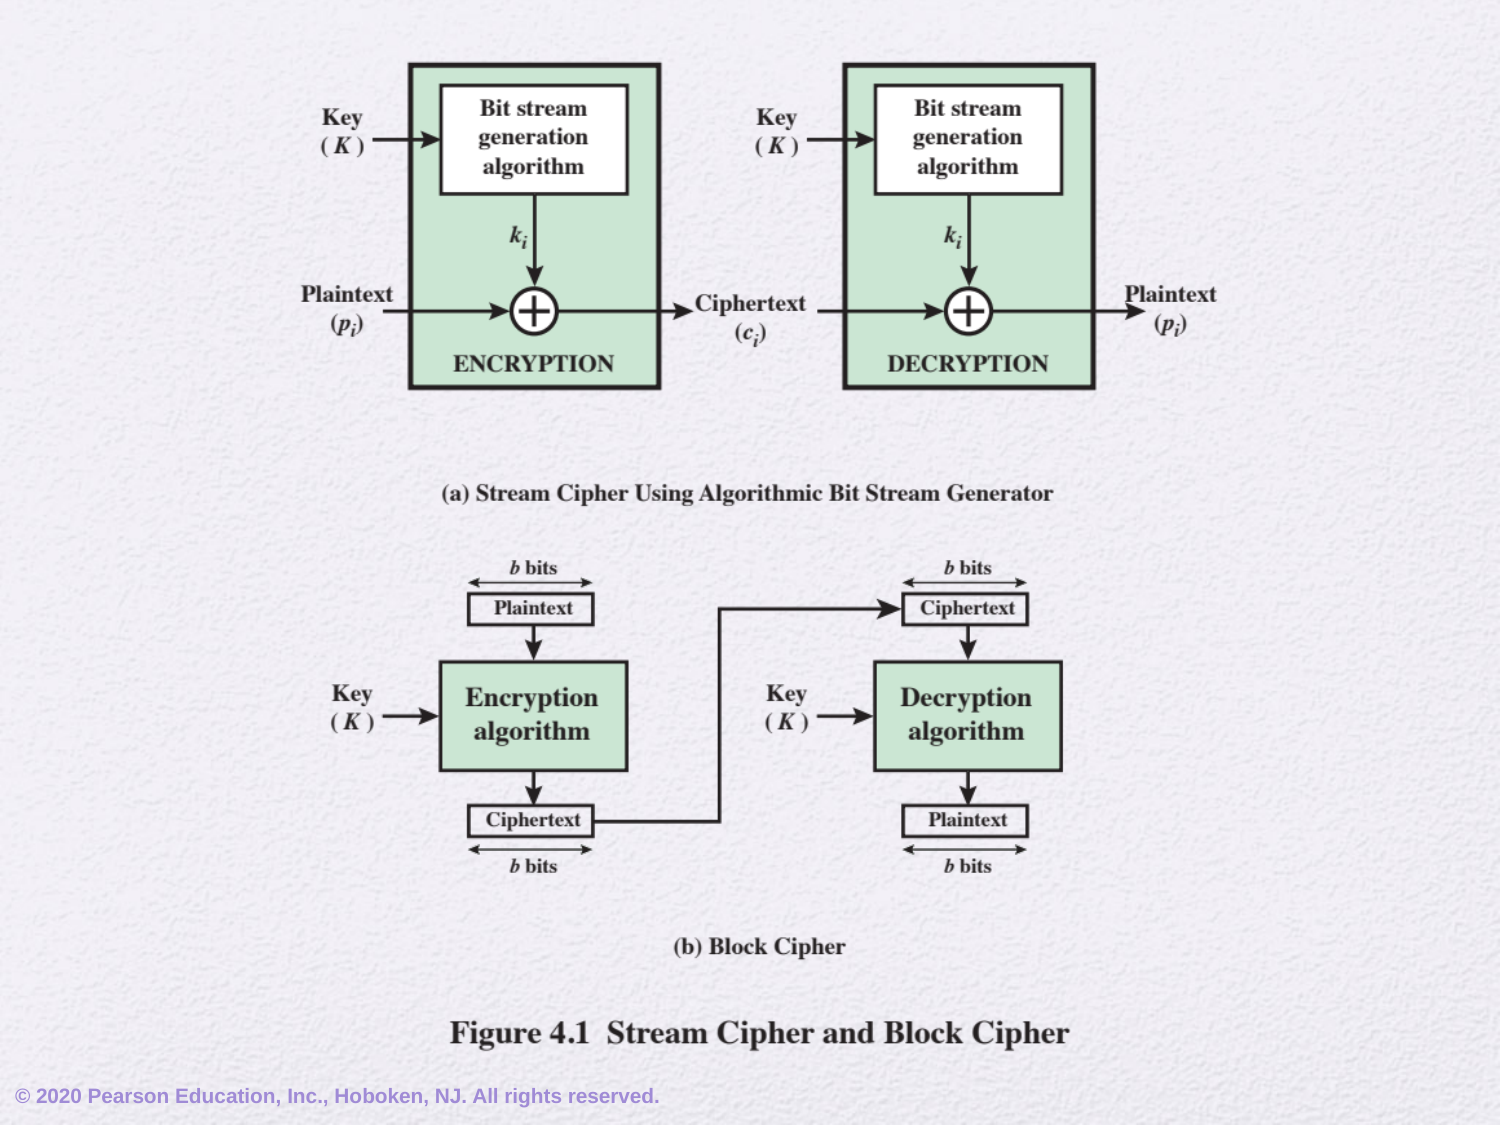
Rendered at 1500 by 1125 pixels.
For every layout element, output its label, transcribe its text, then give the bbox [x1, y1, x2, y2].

footer © 2020 Pearson Education, Inc., Hoboken, NJ. All rights reserved. [0, 1065, 800, 1125]
picture [0, 0, 1500, 1125]
